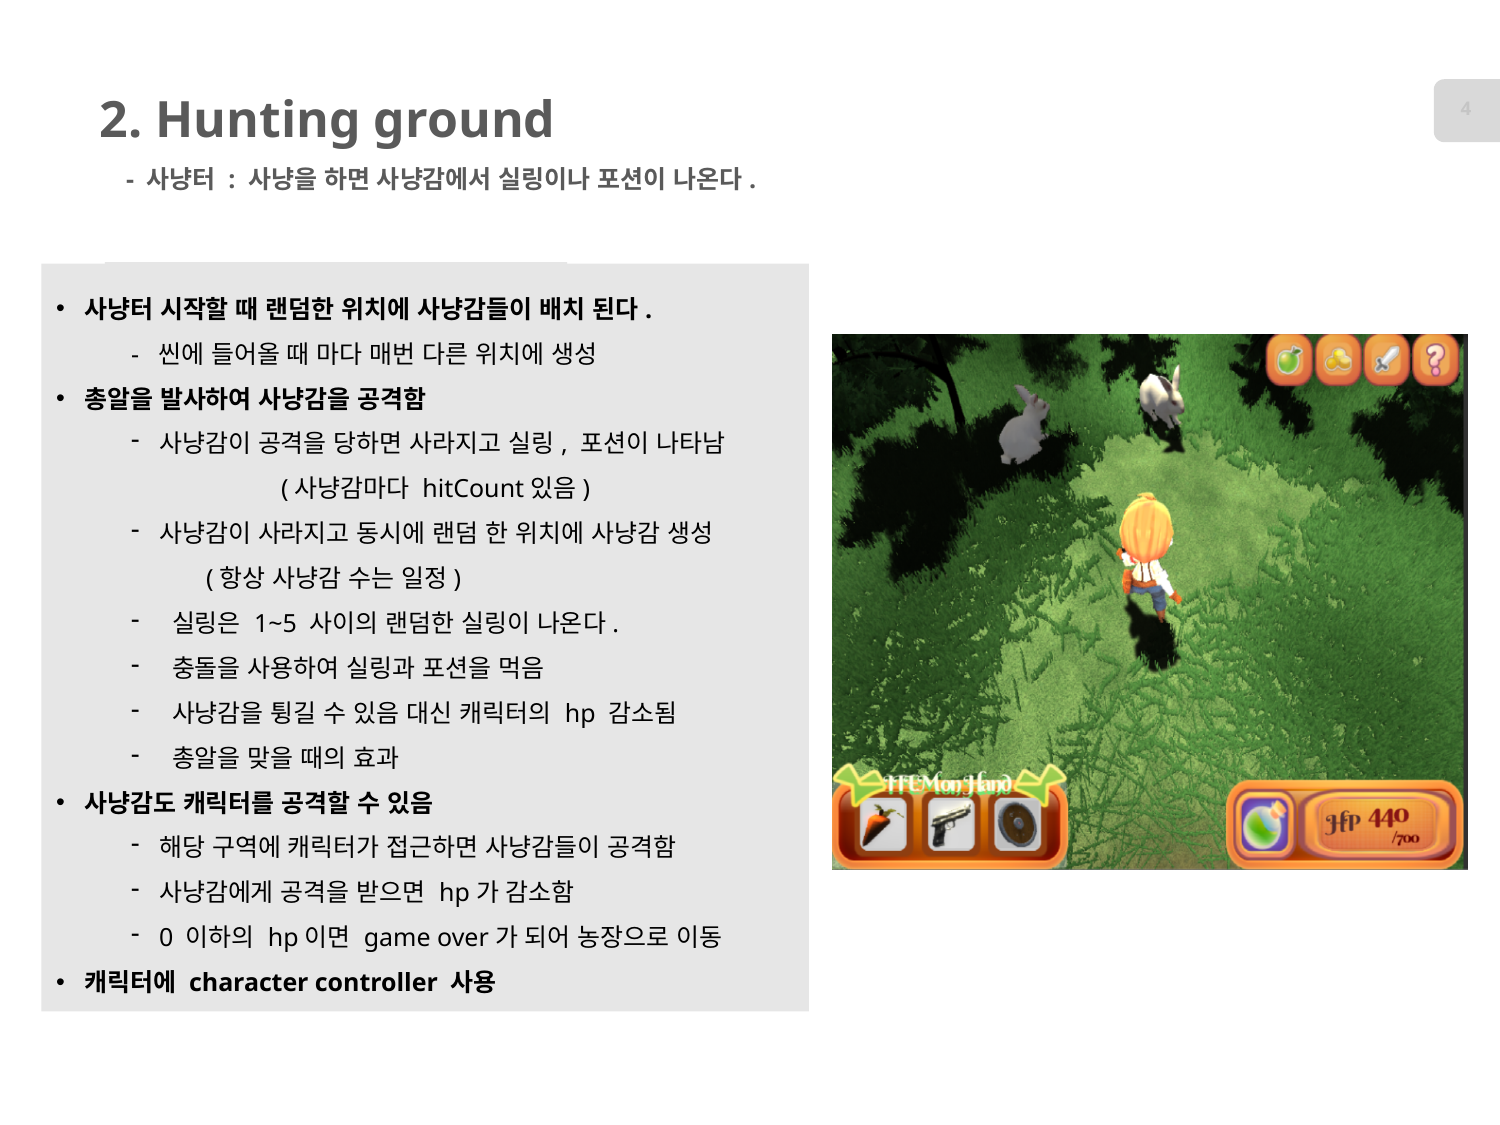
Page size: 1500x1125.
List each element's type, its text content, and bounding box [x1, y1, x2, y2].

picture [832, 334, 1468, 870]
title 2. Hunting ground [99, 79, 1025, 157]
list - 사냥터 : 사냥을 하면 사냥감에서 실링이나 포션이 나온다. [99, 156, 833, 200]
slide_number 4 [1434, 79, 1498, 140]
text_box 사냥터 시작할 때 랜덤한 위치에 사냥감들이 배치 된다. - 씬에 들어올 때 마다 매번 다른 위치에 생성 총알을 발사하여 사냥감을 공격함 사냥감이 공격을 당하면 사라지고 실링, 포션이 나타남 (사냥감마다 hitCount있음) 사냥감이 사라지고 동시에 랜덤 한 위치에 사냥감 생성 (항상 사냥감 수는 일정) 실링은 1~5 사이의 랜덤한 실링이 나온다. 충돌을 사용하여 실링과 포션을 먹음 사냥감을 튕길 수 있음 대신 캐릭터의 hp 감소됨 총알을 맞을 때의 효과 사냥감도 캐릭터를 공격할 수 있음 해당 구역에 캐릭터가 접근하면 사냥감들이 공격함 사냥감에게 공격을 받으면 hp가 감소함 0 이하의 hp이면 game over가 되어 농장으로 이동 캐릭터에 character controller 사용 [39, 261, 811, 1013]
